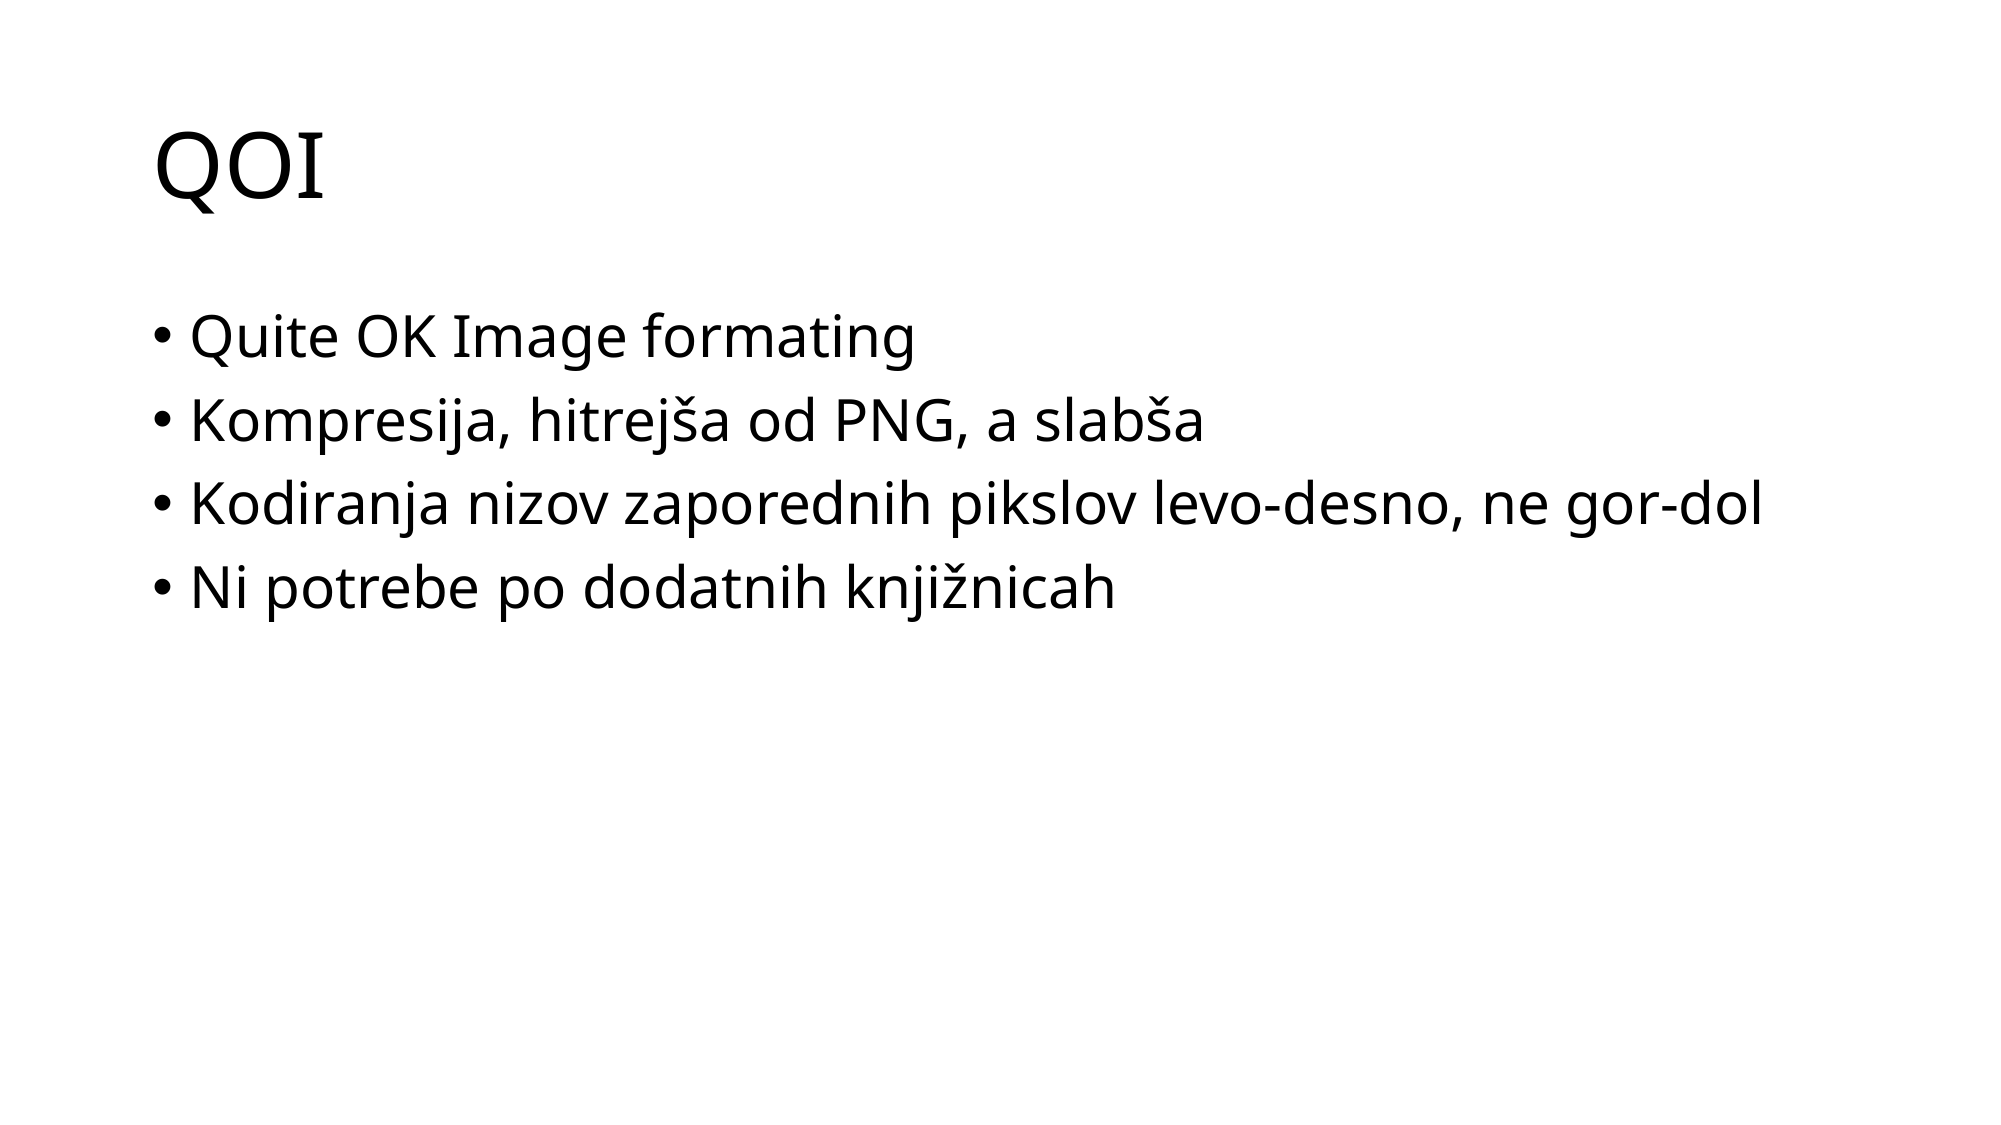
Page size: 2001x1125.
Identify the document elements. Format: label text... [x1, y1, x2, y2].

list Quite OK Image formating Kompresija, hitrejša od PNG, a slabša Kodiranja nizov zaporednih pikslov levo-desno, ne gor-dol Ni potrebe po dodatnih knjižnicah [137, 299, 1863, 1014]
title QOI [137, 59, 1863, 278]
